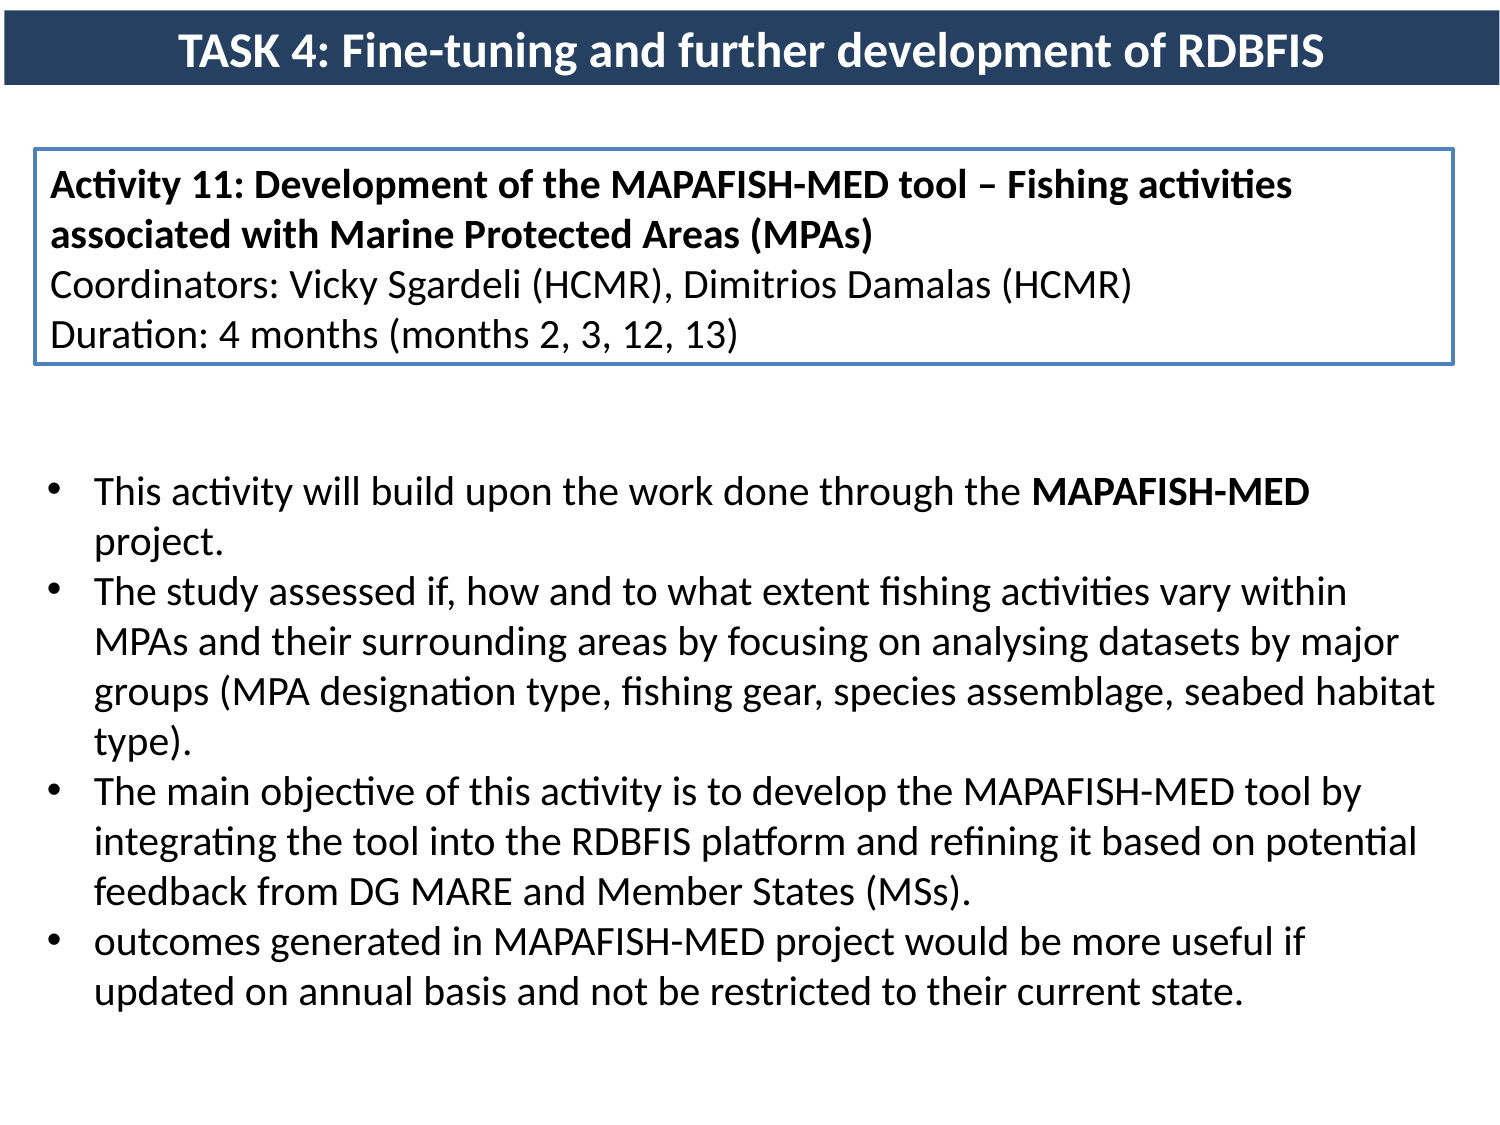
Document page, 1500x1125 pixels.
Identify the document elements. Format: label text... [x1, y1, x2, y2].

text_box Activity 11: Development of the MAPAFISH-MED tool – Fishing activities associated with Marine Protected Areas (MPAs) Coordinators: Vicky Sgardeli (HCMR), Dimitrios Damalas (HCMR) Duration: 4 months (months 2, 3, 12, 13) [33, 147, 1455, 366]
text_box TASK 4: Fine-tuning and further development of RDBFIS [4, 10, 1500, 85]
text_box This activity will build upon the work done through the MAPAFISH-MED project. The study assessed if, how and to what extent fishing activities vary within MPAs and their surrounding areas by focusing on analysing datasets by major groups (MPA designation type, fishing gear, species assemblage, seabed habitat type). The main objective of this activity is to develop the MAPAFISH-MED tool by integrating the tool into the RDBFIS platform and refining it based on potential feedback from DG MARE and Member States (MSs). outcomes generated in MAPAFISH-MED project would be more useful if updated on annual basis and not be restricted to their current state. [32, 456, 1456, 1022]
